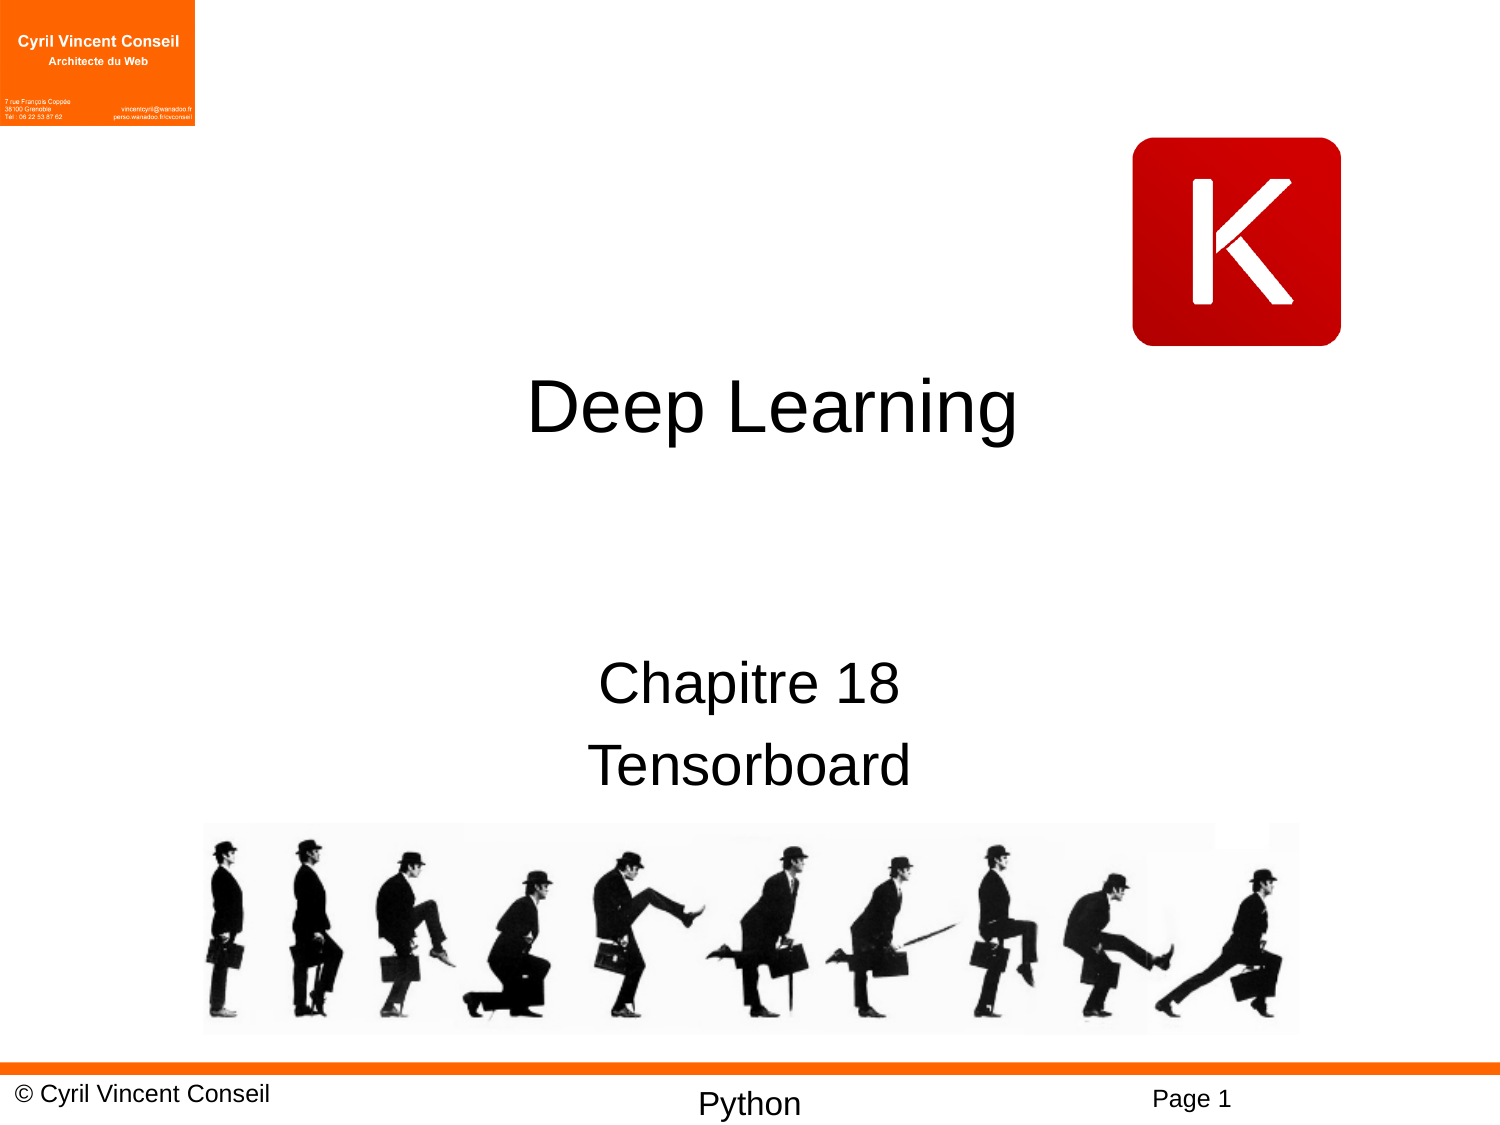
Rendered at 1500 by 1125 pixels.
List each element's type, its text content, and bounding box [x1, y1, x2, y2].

picture [198, 823, 1301, 1036]
picture [0, 0, 195, 126]
subtitle Chapitre 18 Tensorboard [225, 637, 1275, 822]
picture [1127, 133, 1345, 351]
text_box Deep Learning [511, 349, 1035, 455]
